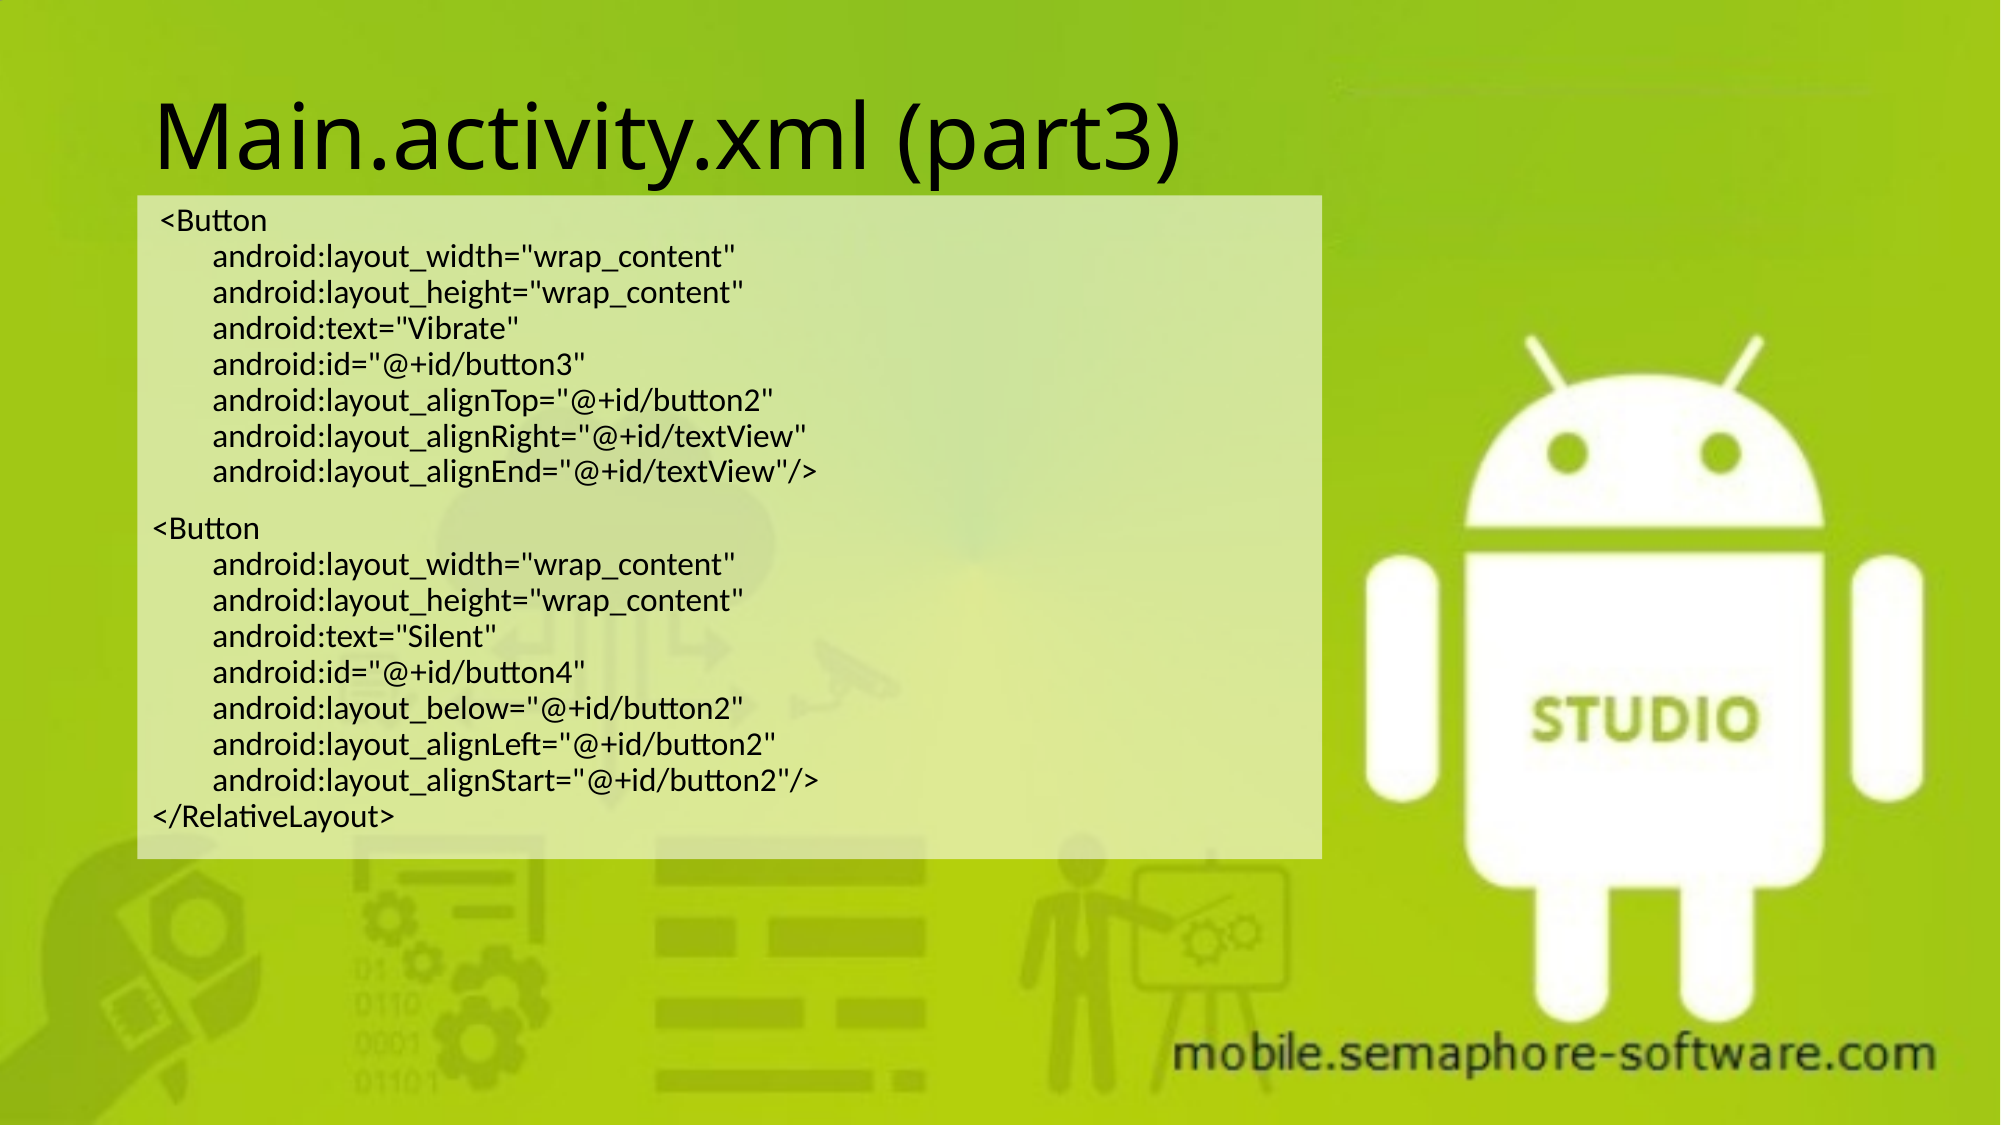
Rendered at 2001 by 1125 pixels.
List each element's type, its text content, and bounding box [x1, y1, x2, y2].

picture [0, 0, 2001, 1125]
list <Button android:layout_width="wrap_content" android:layout_height="wrap_content" android:text="Vibrate" android:id="@+id/button3" android:layout_alignTop="@+id/button2" android:layout_alignRight="@+id/textView" android:layout_alignEnd="@+id/textView"/> <Button android:layout_width="wrap_content" android:layout_height="wrap_content" android:text="Silent" android:id="@+id/button4" android:layout_below="@+id/button2" android:layout_alignLeft="@+id/button2" android:layout_alignStart="@+id/button2"/> </RelativeLayout> [137, 195, 1323, 860]
title Main.activity.xml (part3) [137, 59, 1863, 221]
